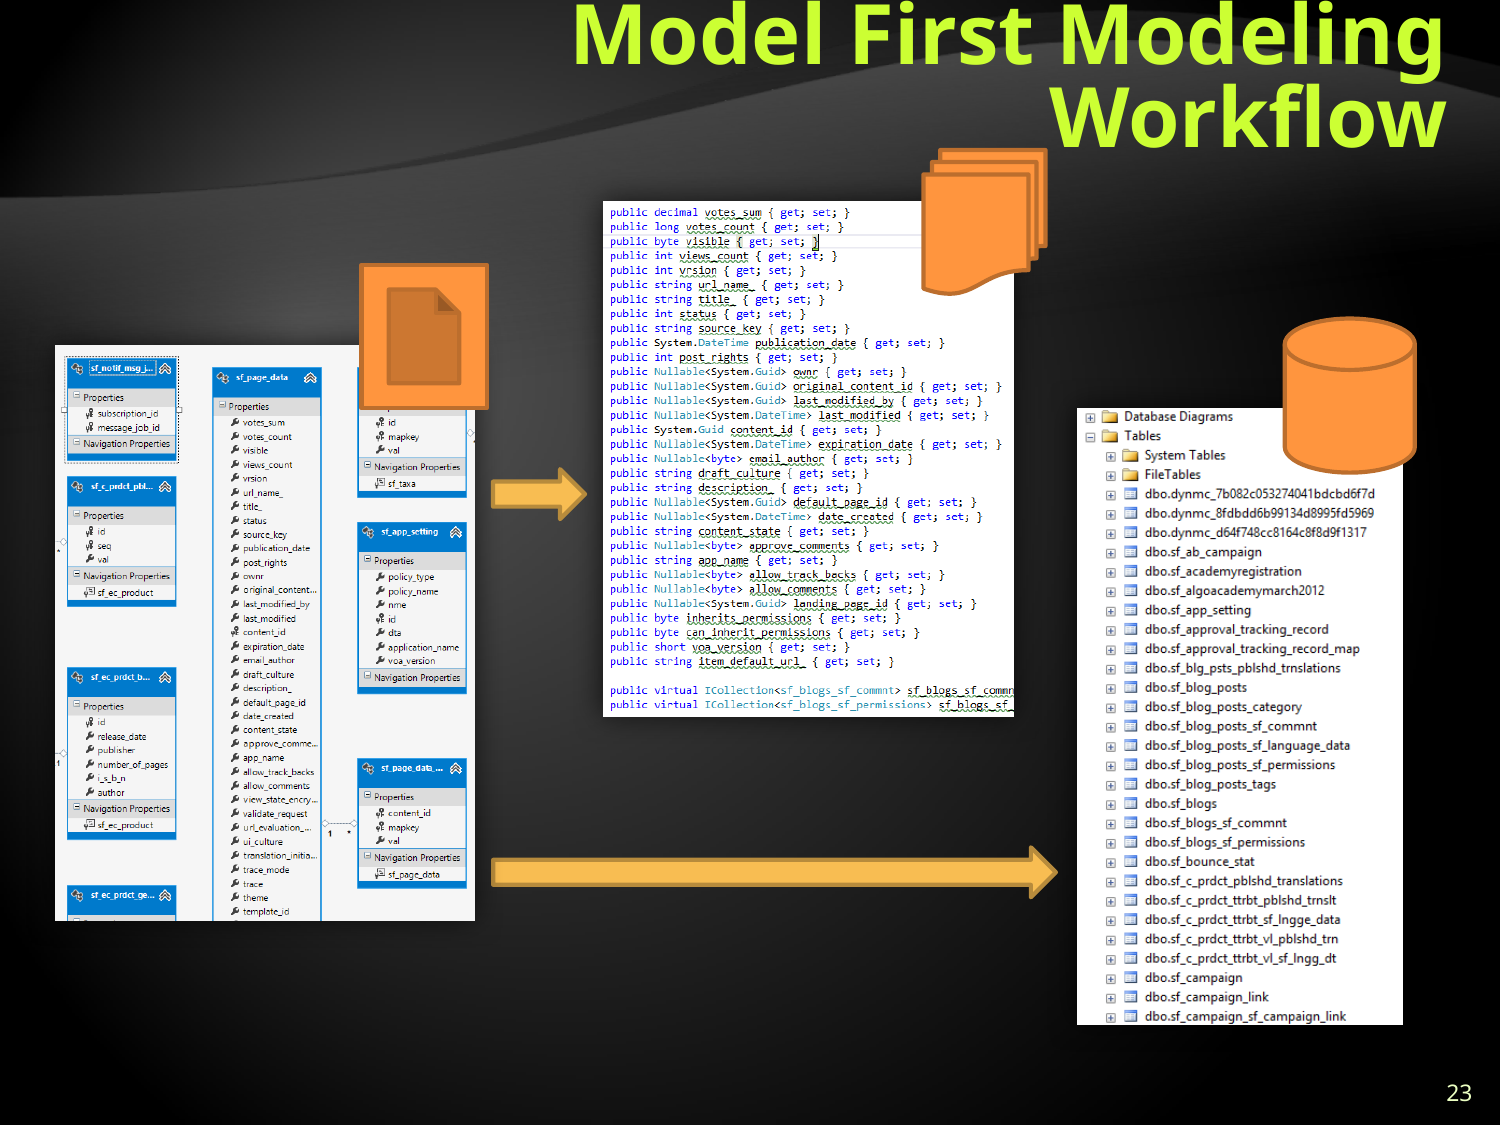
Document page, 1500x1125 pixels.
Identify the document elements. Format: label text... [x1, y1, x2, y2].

text_box [490, 467, 588, 522]
slide_number 23 [1412, 1074, 1488, 1113]
text_box [1282, 316, 1417, 460]
text_box [497, 845, 1059, 900]
title Model First Modeling Workflow [300, 12, 1463, 150]
text_box [921, 147, 1048, 273]
text_box [359, 263, 489, 410]
picture [0, 0, 1500, 1125]
